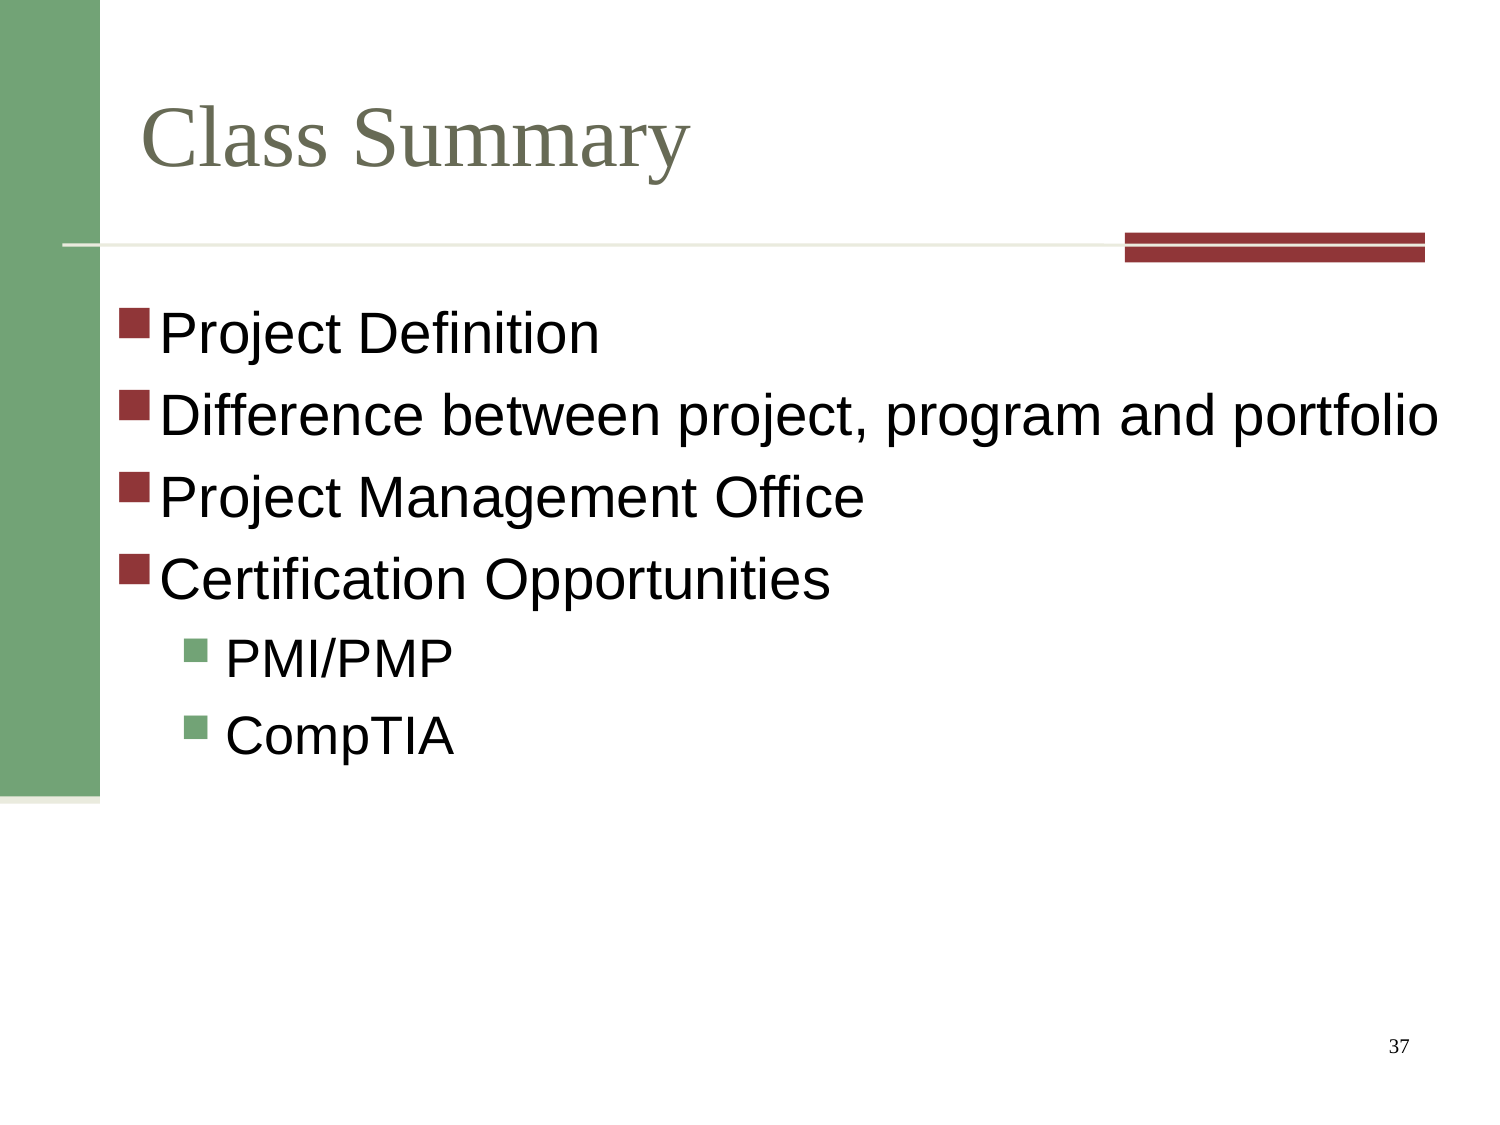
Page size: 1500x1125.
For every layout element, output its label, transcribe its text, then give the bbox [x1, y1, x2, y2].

title Class Summary [125, 37, 1475, 225]
slide_number 37 [1112, 1024, 1426, 1101]
list Project Definition Difference between project, program and portfolio Project Management Office Certification Opportunities PMI/PMP CompTIA [99, 287, 1463, 1088]
